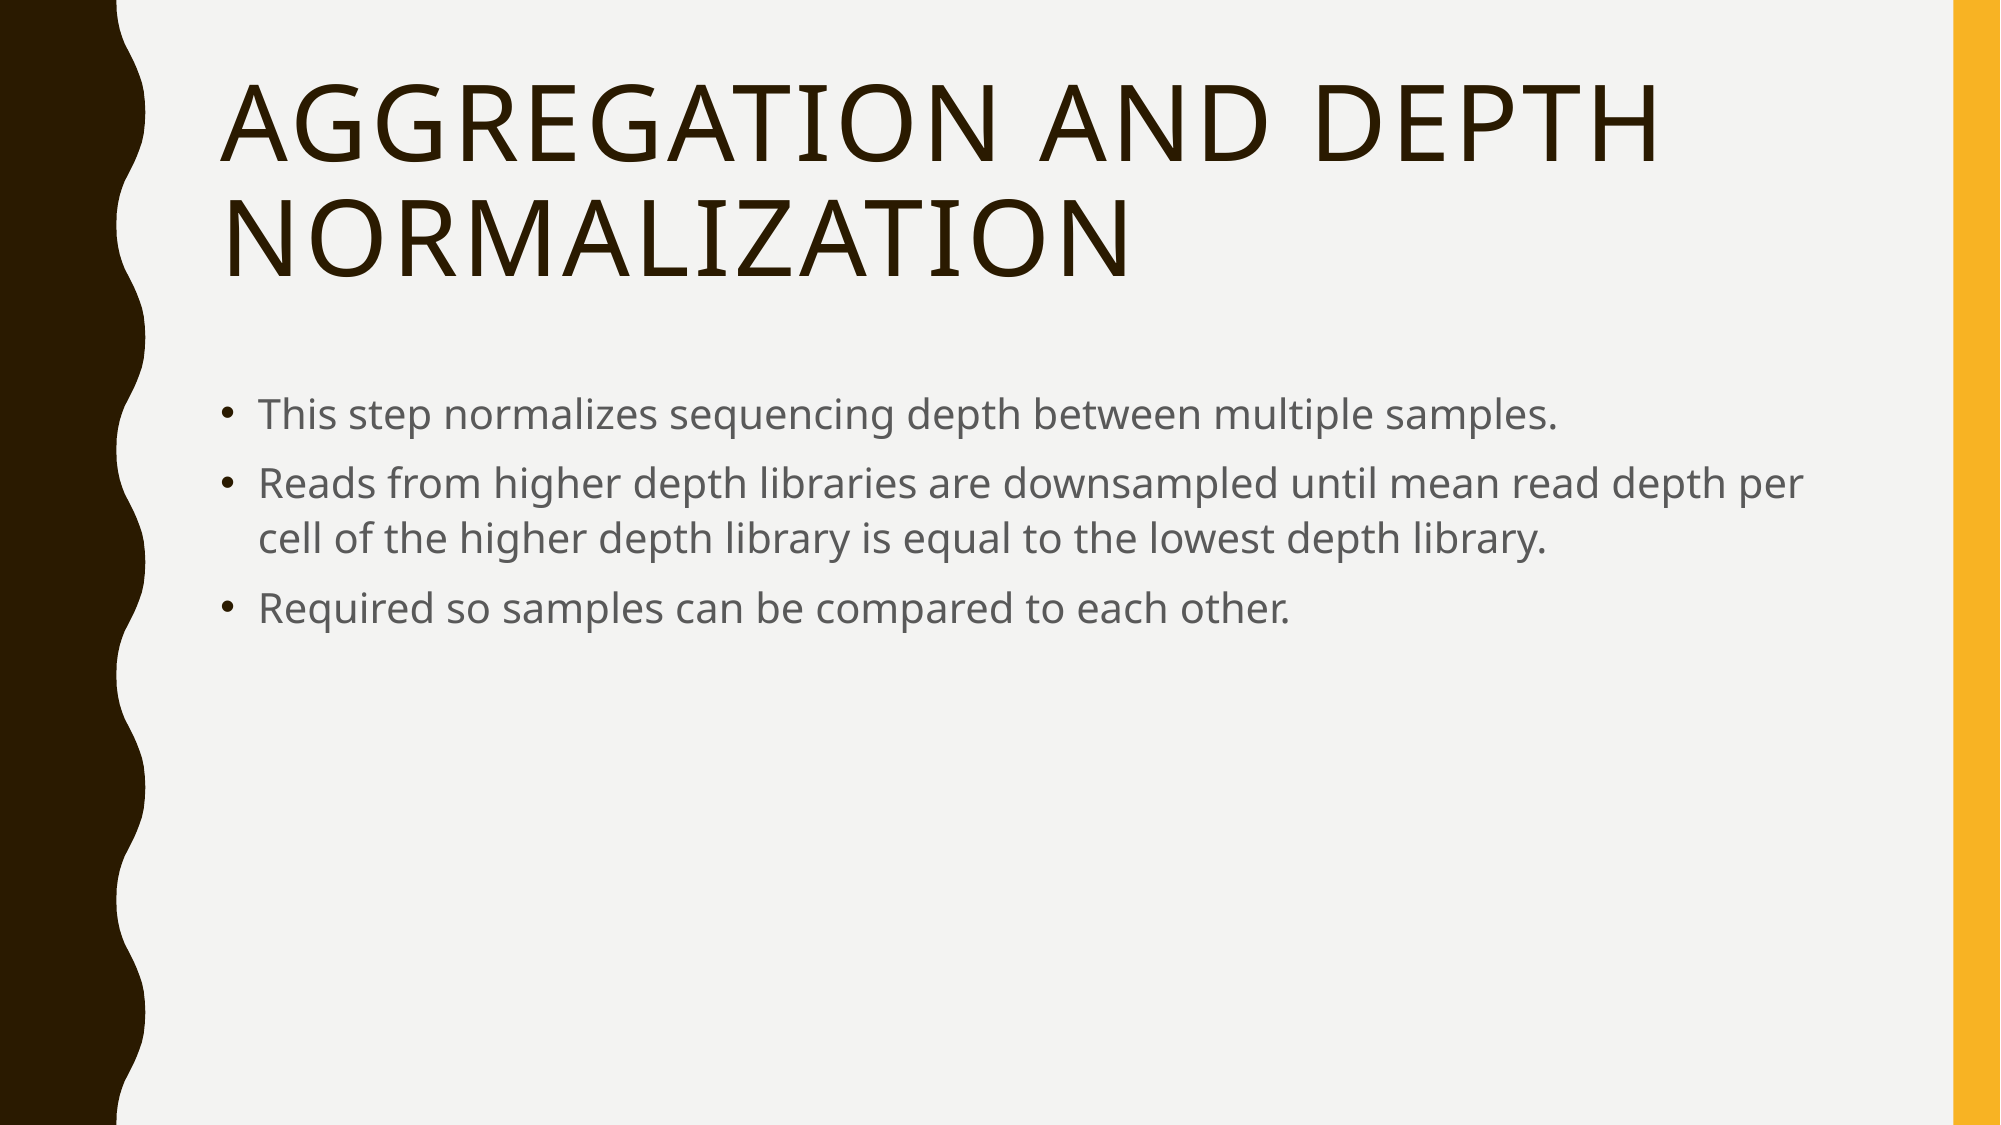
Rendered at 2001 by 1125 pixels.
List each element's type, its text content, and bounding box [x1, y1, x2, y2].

title Aggregation and depth normalization [205, 62, 1875, 308]
list This step normalizes sequencing depth between multiple samples. Reads from higher depth libraries are downsampled until mean read depth per cell of the higher depth library is equal to the lowest depth library. Required so samples can be compared to each other. [205, 375, 1875, 965]
